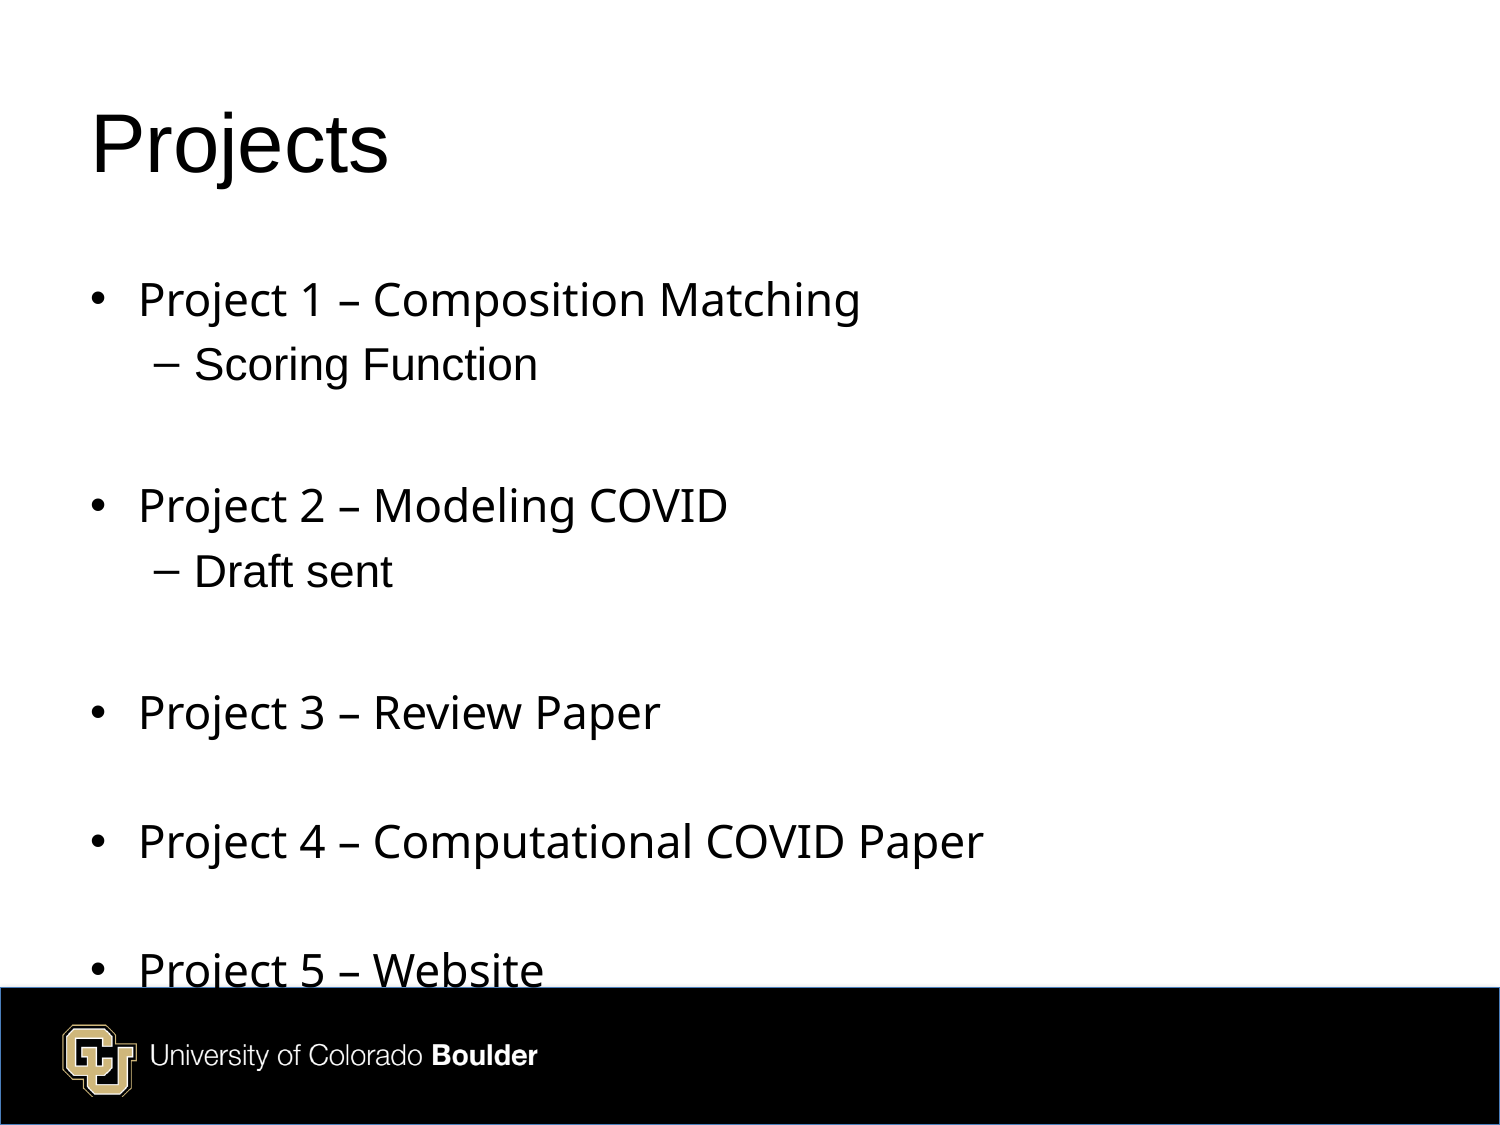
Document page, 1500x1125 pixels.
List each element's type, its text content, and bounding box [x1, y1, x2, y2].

list Project 1 – Composition Matching Scoring Function Project 2 – Modeling COVID Draft sent Project 3 – Review Paper Project 4 – Computational COVID Paper Project 5 – Website [75, 262, 1425, 1005]
title Projects [75, 45, 1425, 233]
